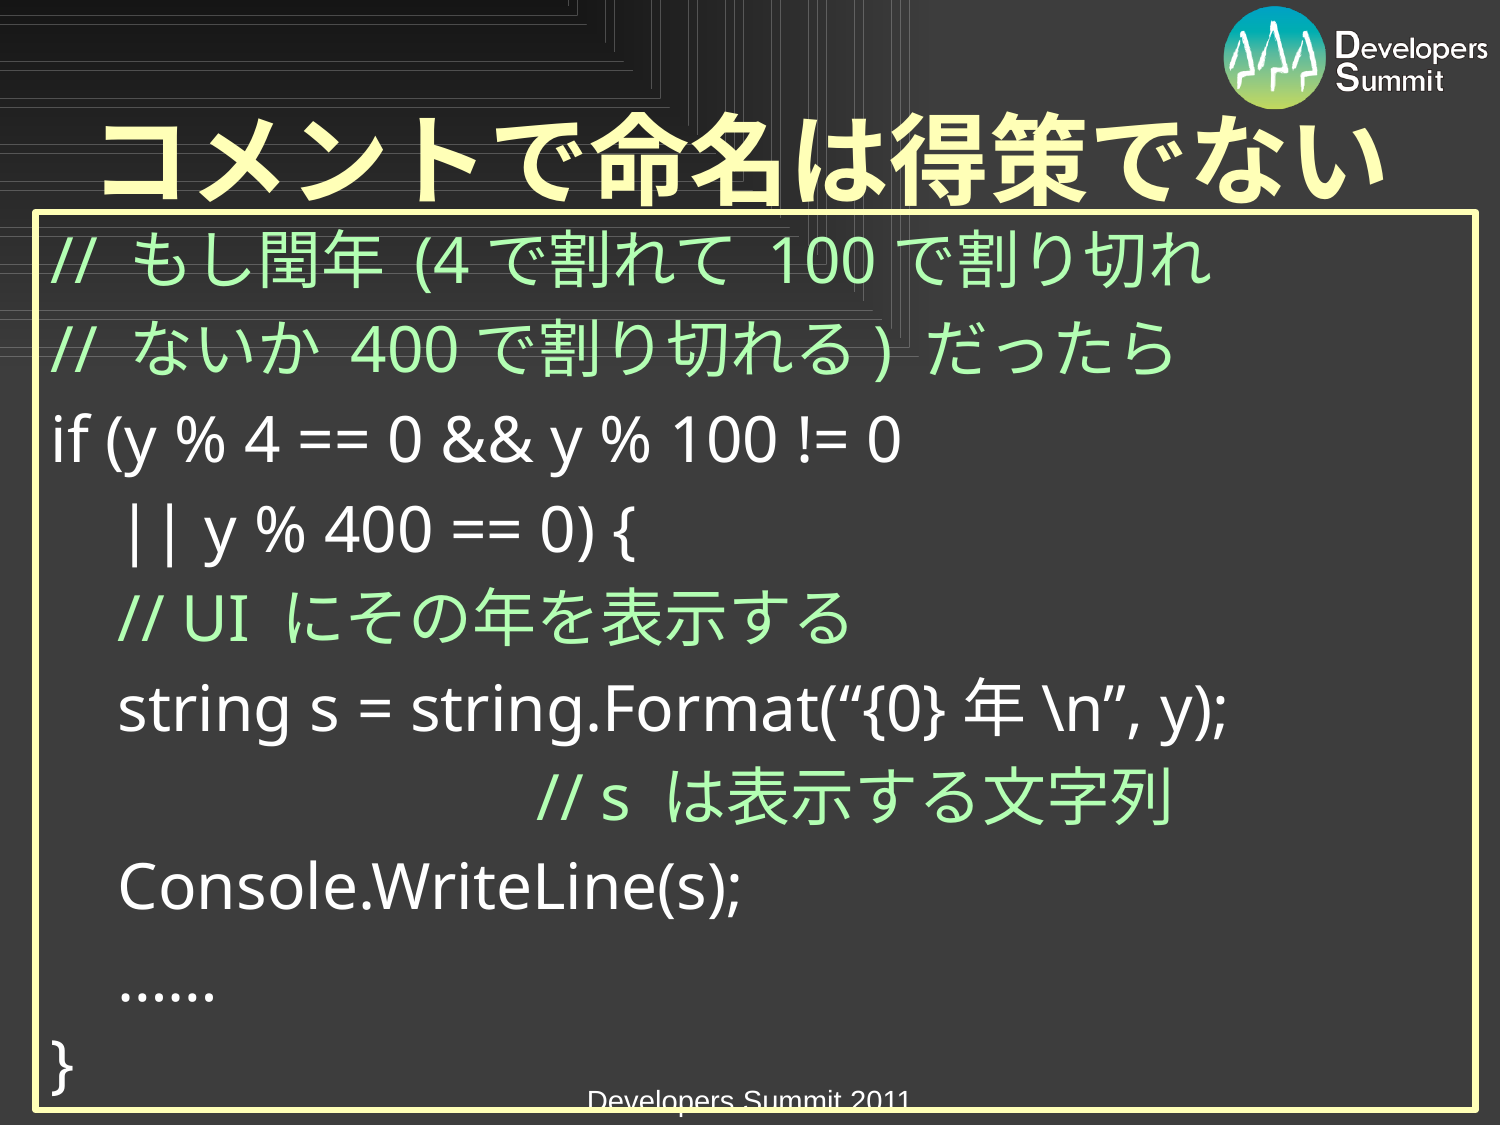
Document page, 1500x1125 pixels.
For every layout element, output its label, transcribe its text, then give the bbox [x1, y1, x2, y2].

picture [1201, 0, 1500, 116]
title コメントで命名は得策でない [75, 40, 1451, 211]
list // もし閏年 (4で割れて 100で割り切れ // ないか 400で割り切れる) だったら if (y % 4 == 0 && y % 100 != 0 || y % 400 == 0) { // UI にその年を表示する string s = string.Format(“{0}年\n”, y); // s は表示する文字列 Console.WriteLine(s); …… } [35, 211, 1476, 1110]
